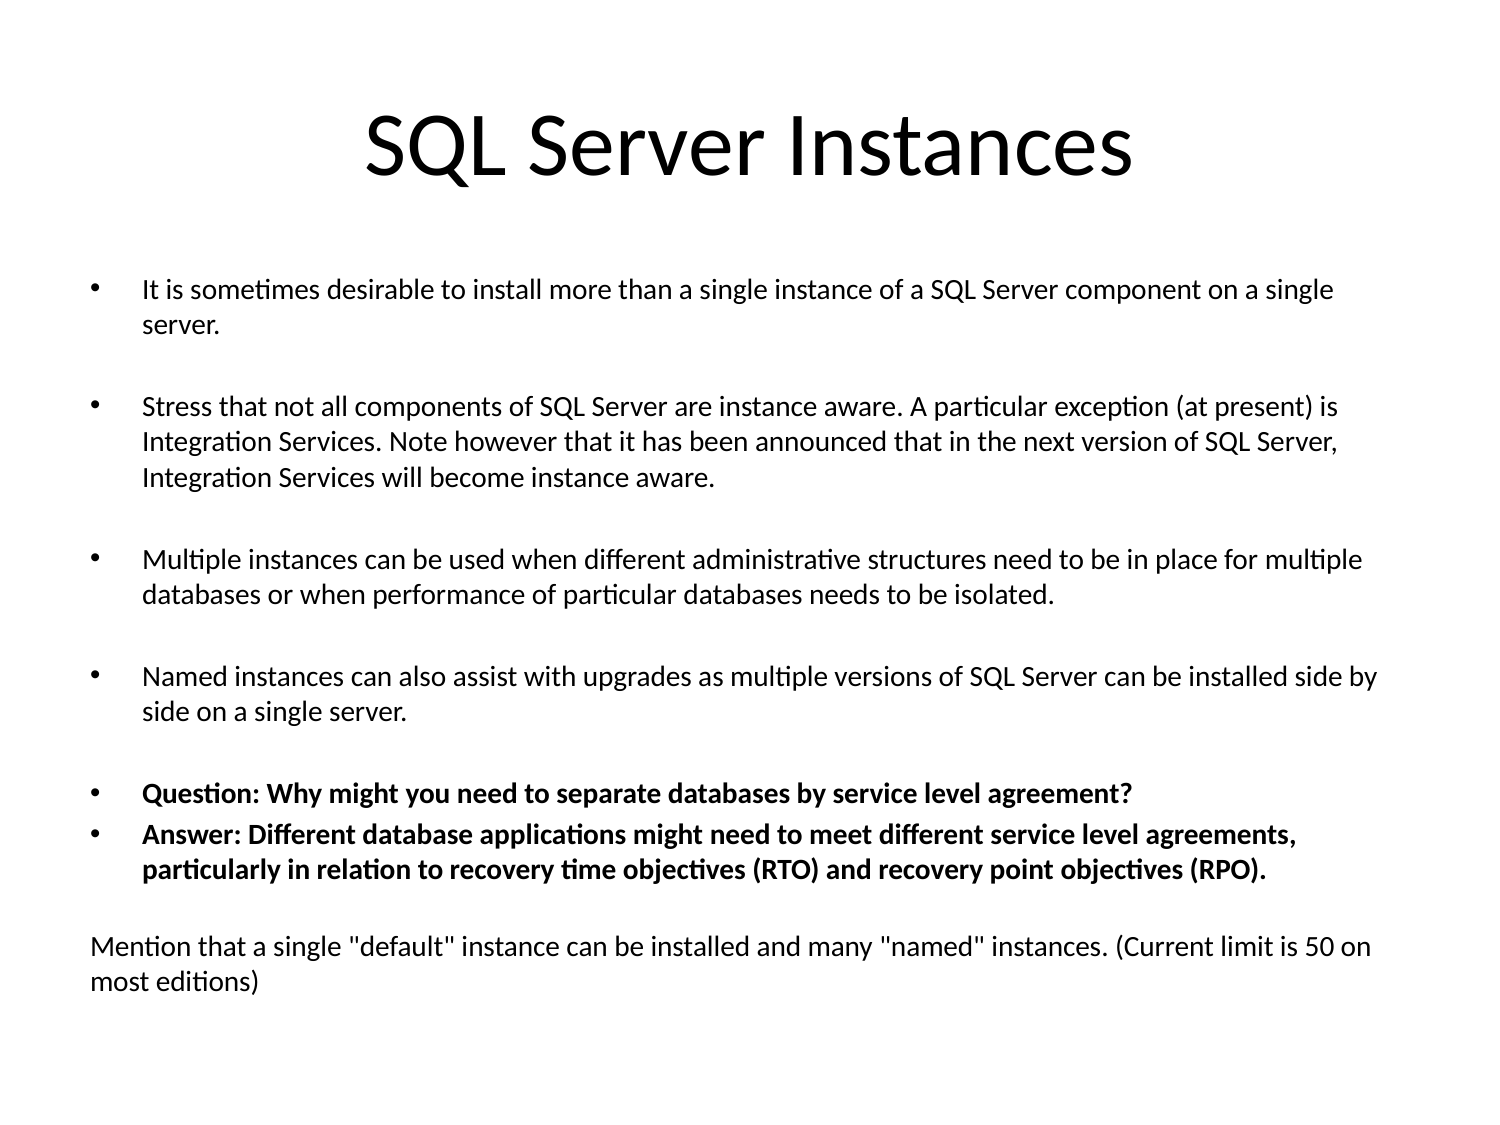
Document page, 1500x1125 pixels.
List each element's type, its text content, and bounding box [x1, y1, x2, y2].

list It is sometimes desirable to install more than a single instance of a SQL Server component on a single server. Stress that not all components of SQL Server are instance aware. A particular exception (at present) is Integration Services. Note however that it has been announced that in the next version of SQL Server, Integration Services will become instance aware. Multiple instances can be used when different administrative structures need to be in place for multiple databases or when performance of particular databases needs to be isolated. Named instances can also assist with upgrades as multiple versions of SQL Server can be installed side by side on a single server. Question: Why might you need to separate databases by service level agreement? Answer: Different database applications might need to meet different service level agreements, particularly in relation to recovery time objectives (RTO) and recovery point objectives (RPO). Mention that a single "default" instance can be installed and many "named" instances. (Current limit is 50 on most editions) [75, 262, 1425, 1005]
title SQL Server Instances [75, 45, 1425, 233]
